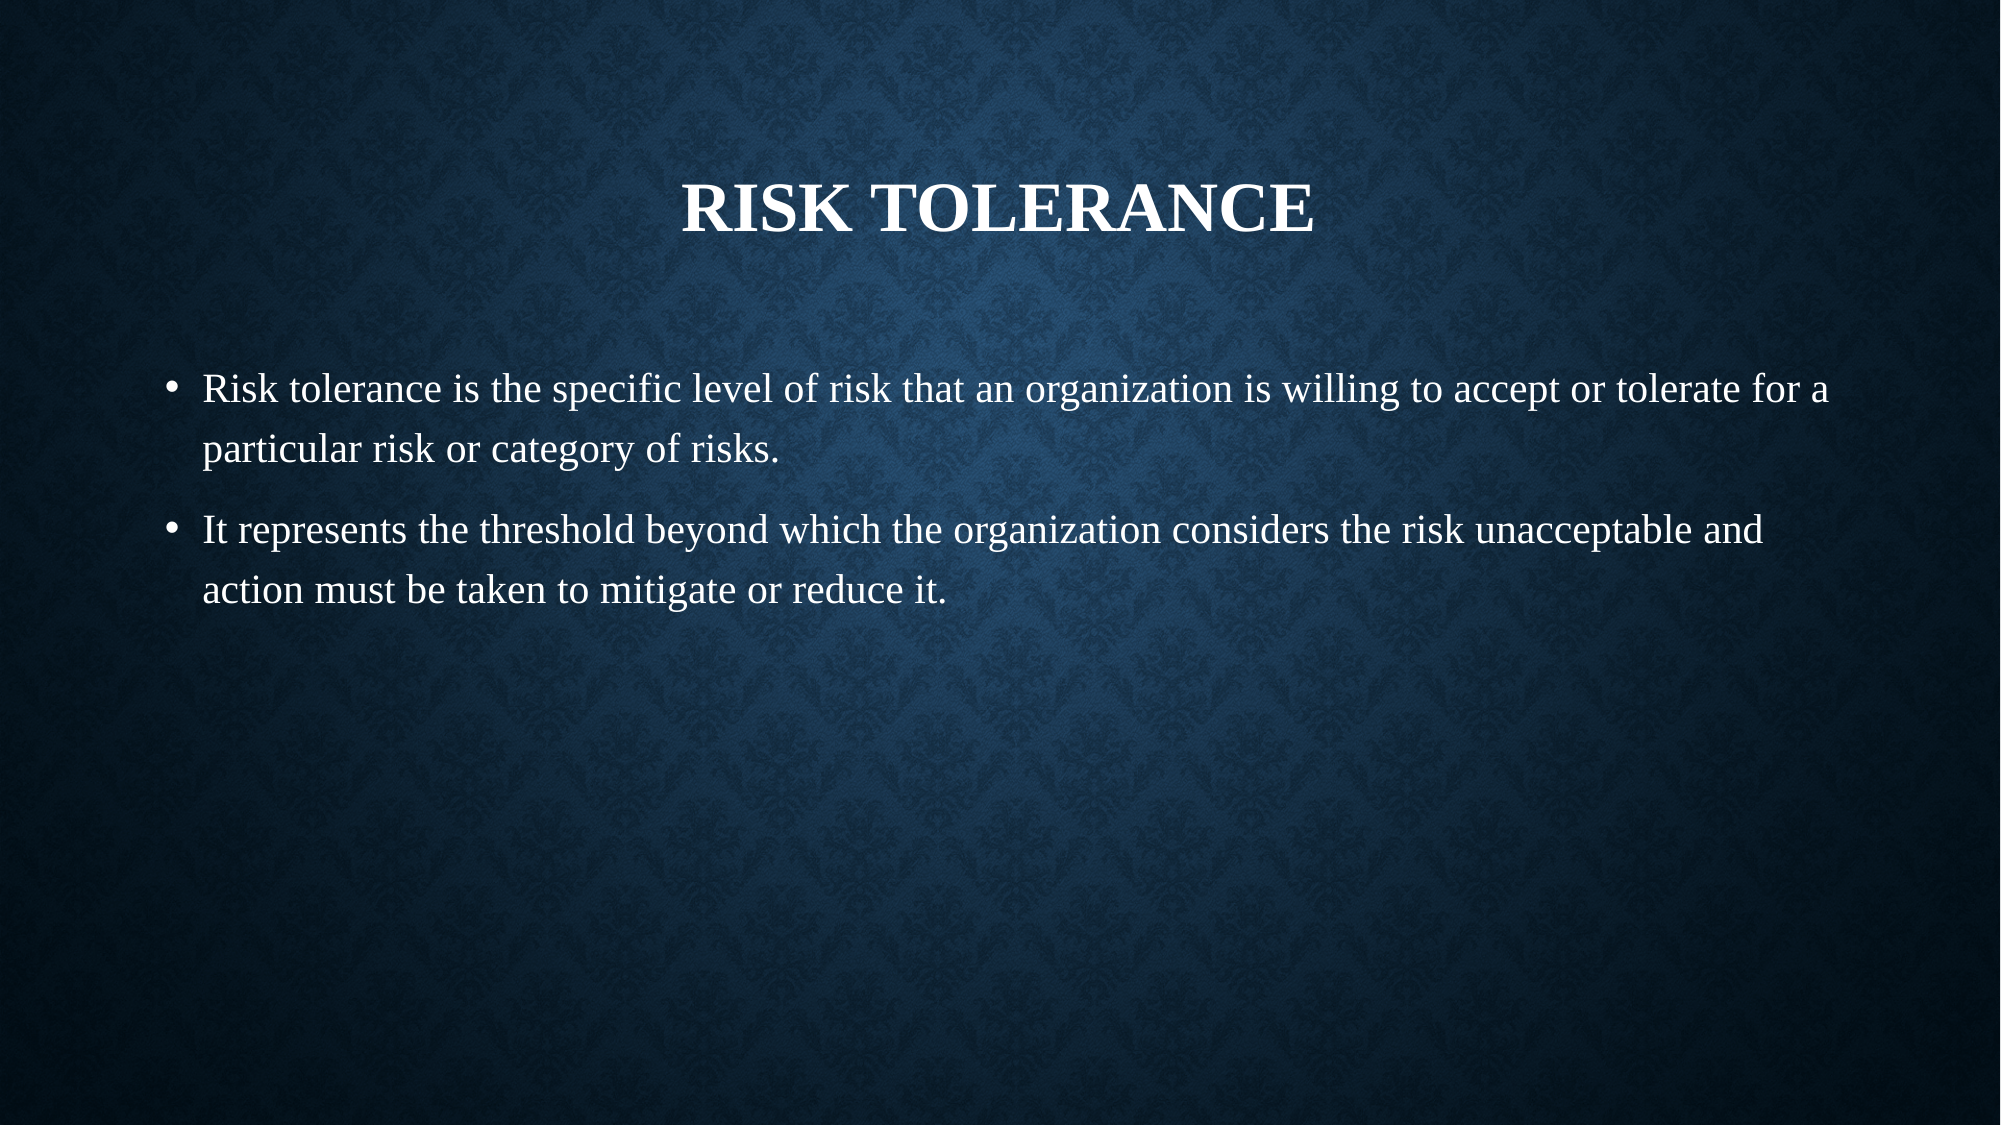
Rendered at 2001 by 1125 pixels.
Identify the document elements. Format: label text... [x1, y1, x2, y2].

list Risk tolerance is the specific level of risk that an organization is willing to accept or tolerate for a particular risk or category of risks. It represents the threshold beyond which the organization considers the risk unacceptable and action must be taken to mitigate or reduce it. [149, 343, 1849, 950]
title Risk tolerance [149, 99, 1849, 318]
